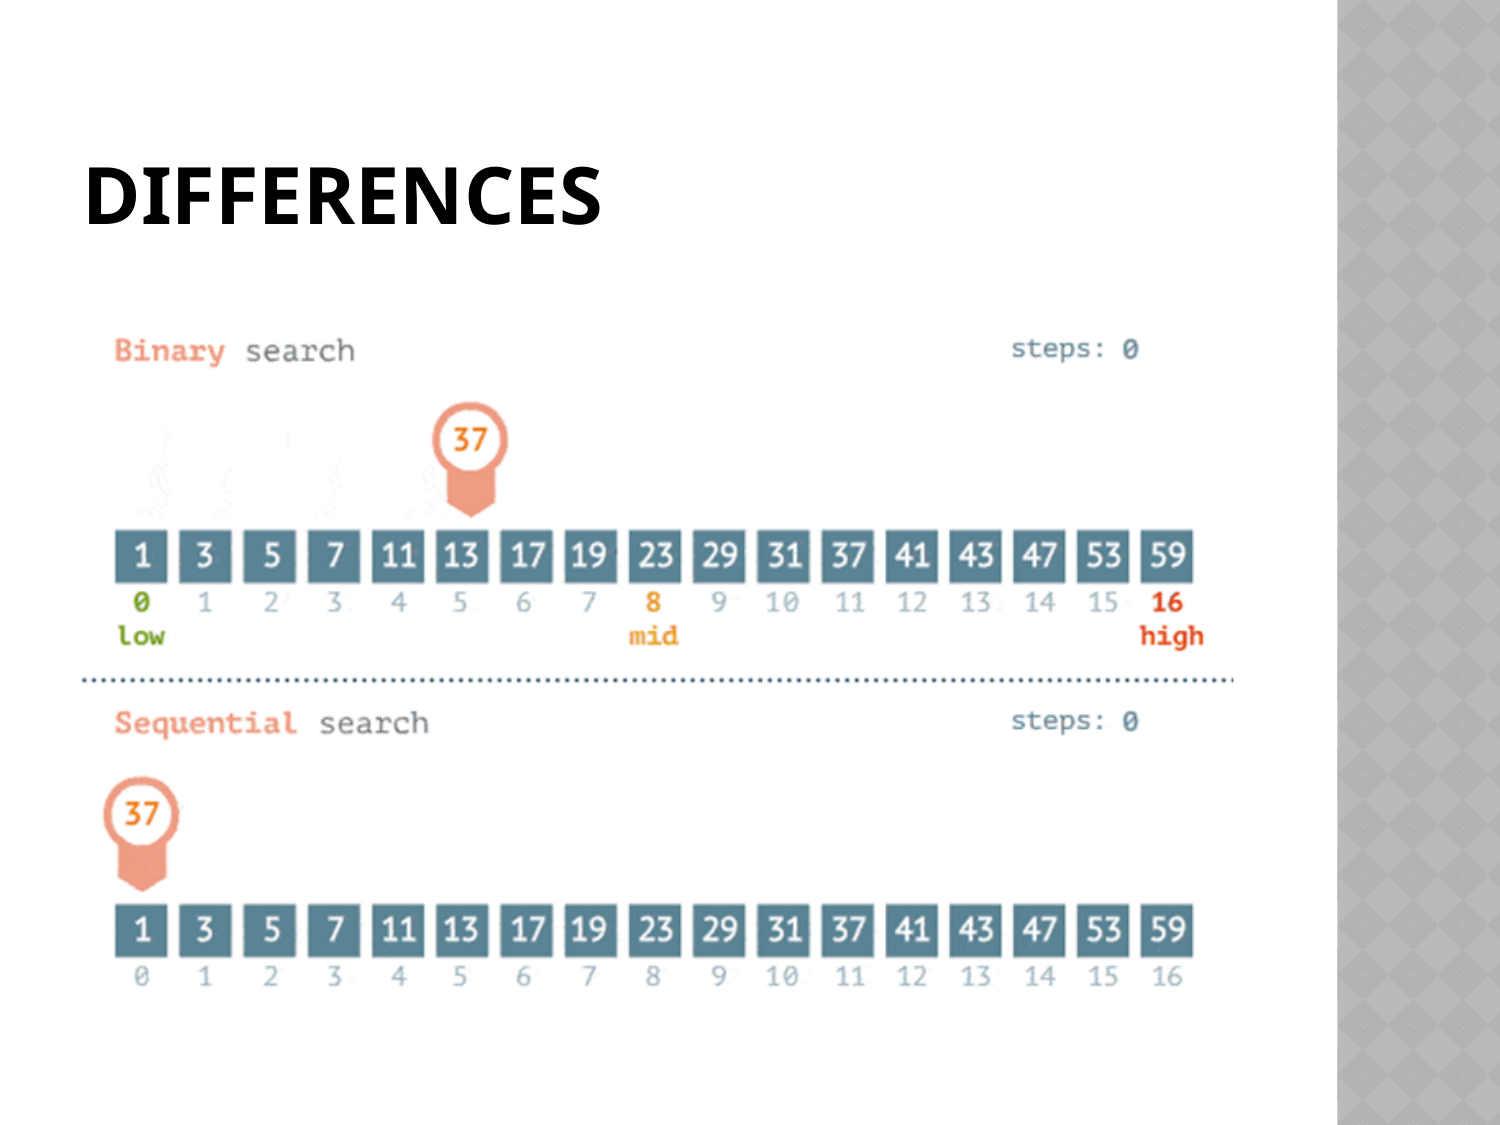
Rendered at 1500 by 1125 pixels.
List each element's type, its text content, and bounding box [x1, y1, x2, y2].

title DIFFERENCES [75, 52, 1263, 240]
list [74, 314, 1238, 1051]
